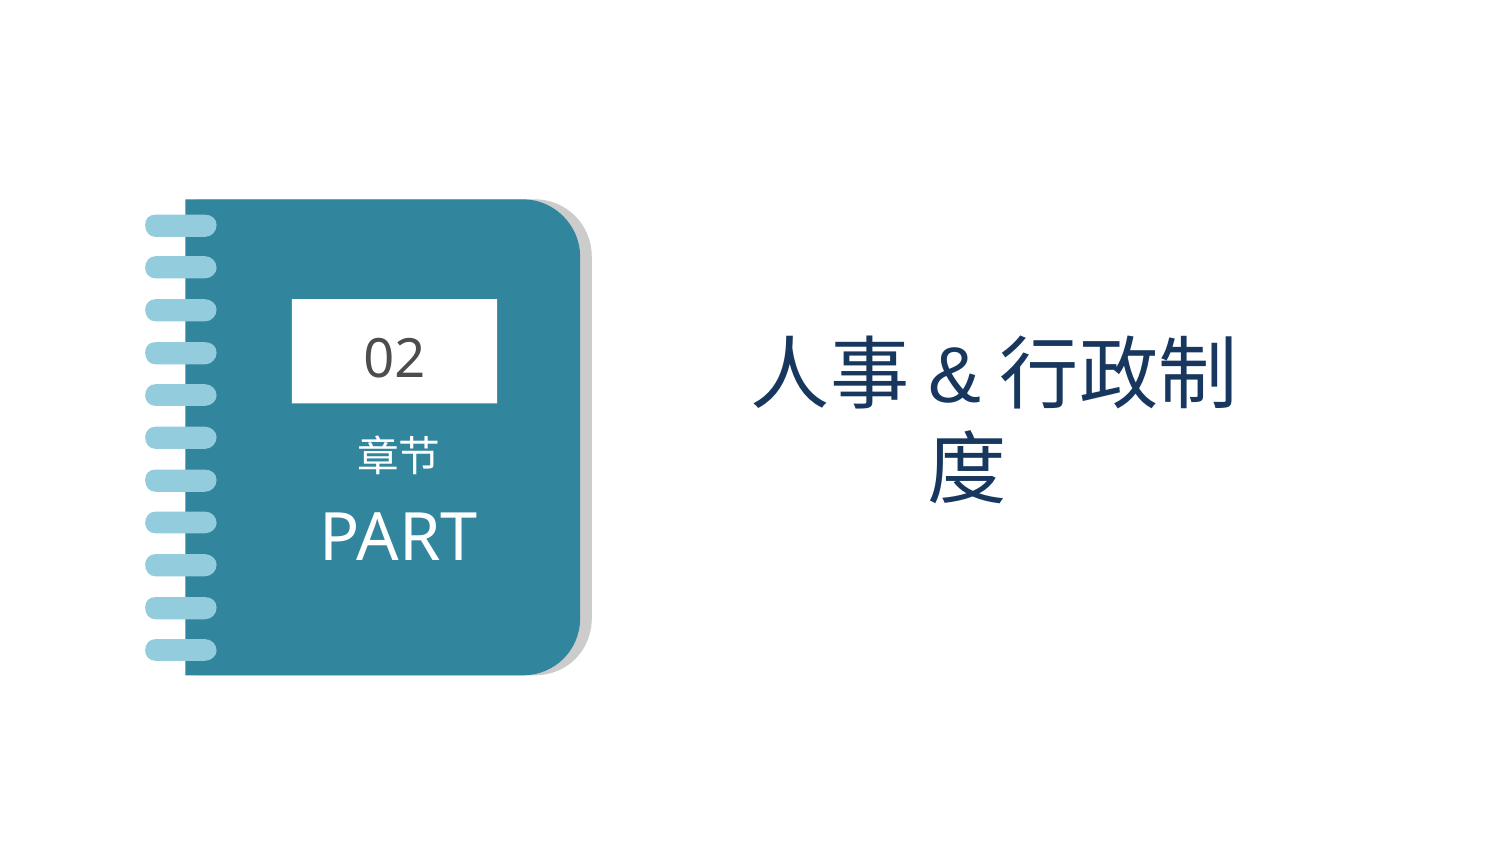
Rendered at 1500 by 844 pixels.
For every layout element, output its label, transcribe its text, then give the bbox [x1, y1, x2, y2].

text_box 人事&行政制度 [667, 323, 1267, 514]
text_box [144, 199, 592, 676]
